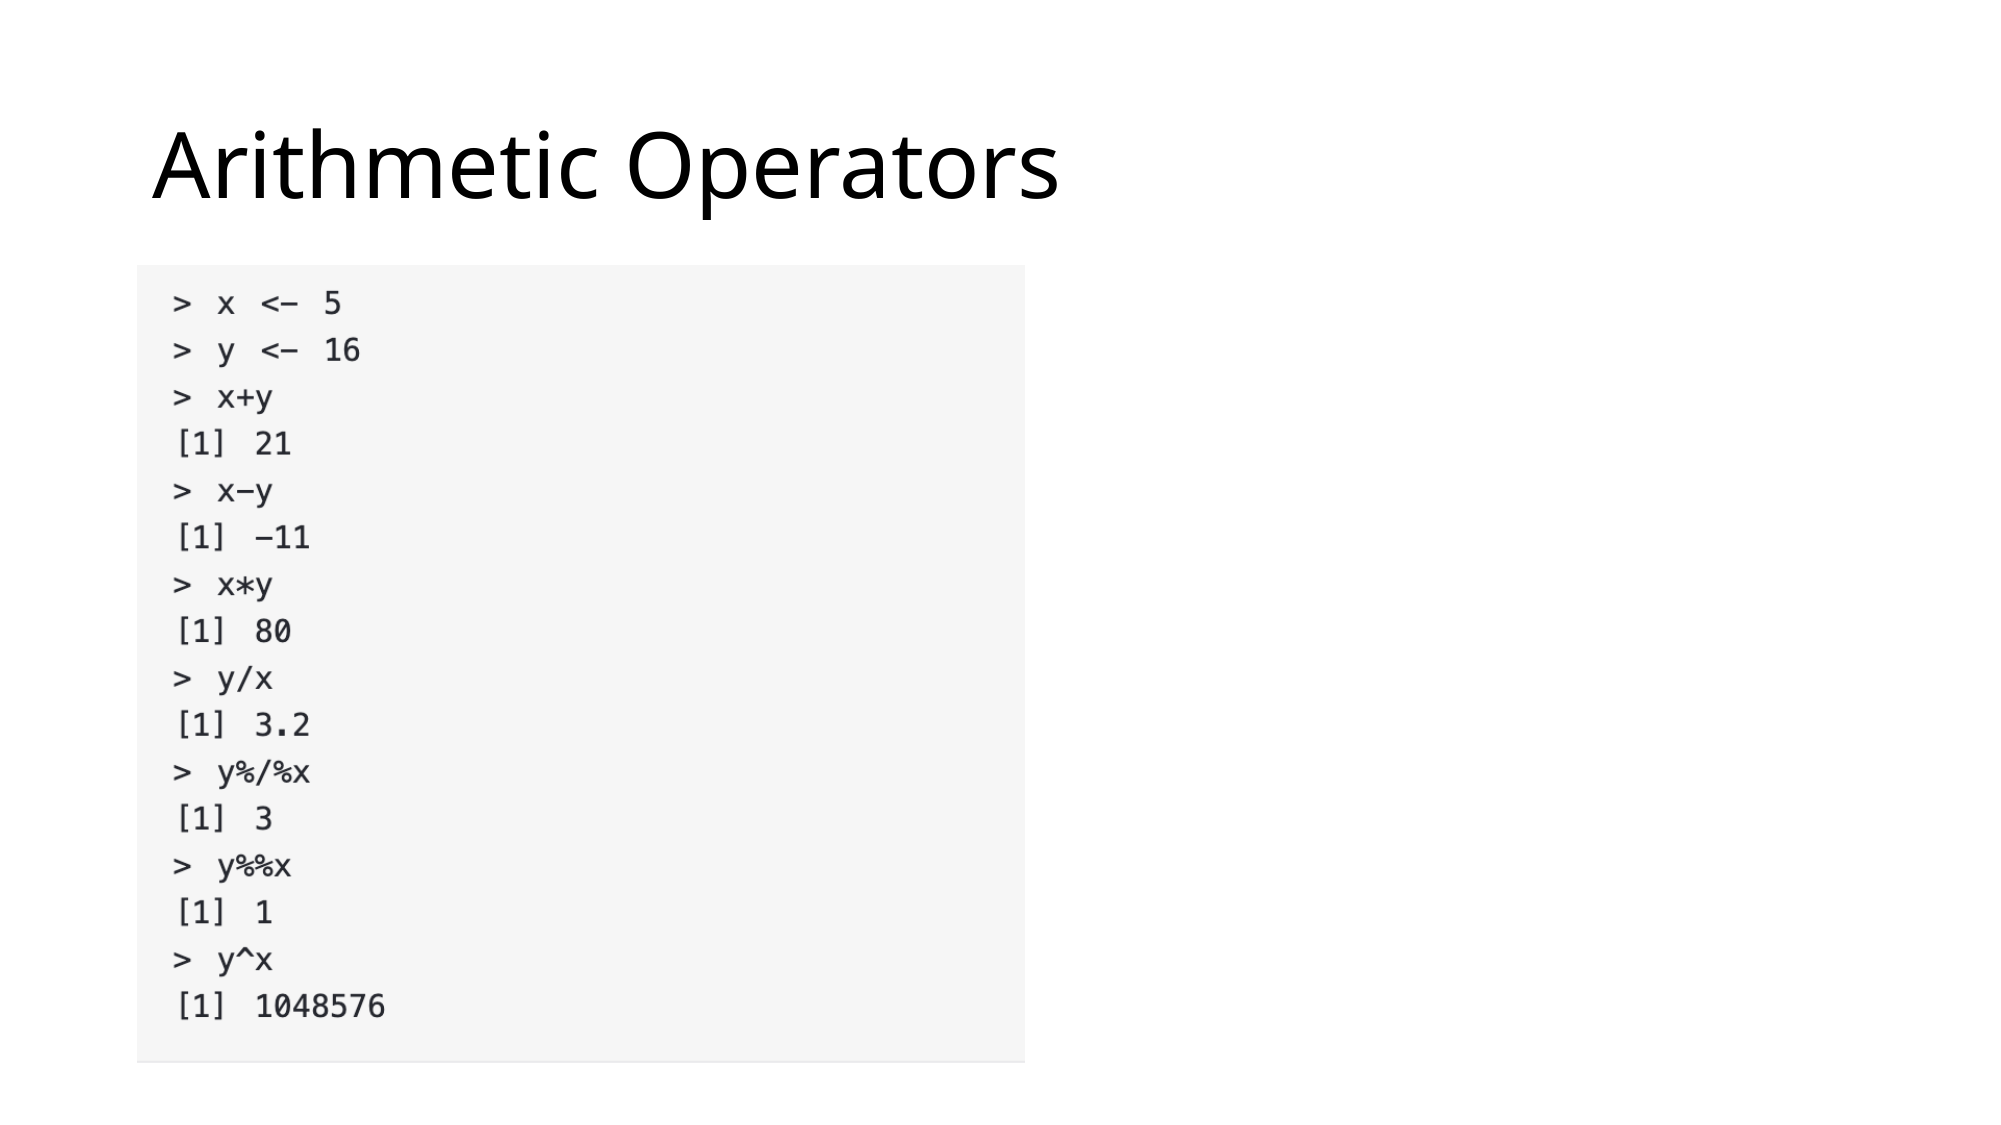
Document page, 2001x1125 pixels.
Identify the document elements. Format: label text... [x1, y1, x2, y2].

picture [137, 265, 1025, 1066]
title Arithmetic Operators [137, 59, 1863, 278]
